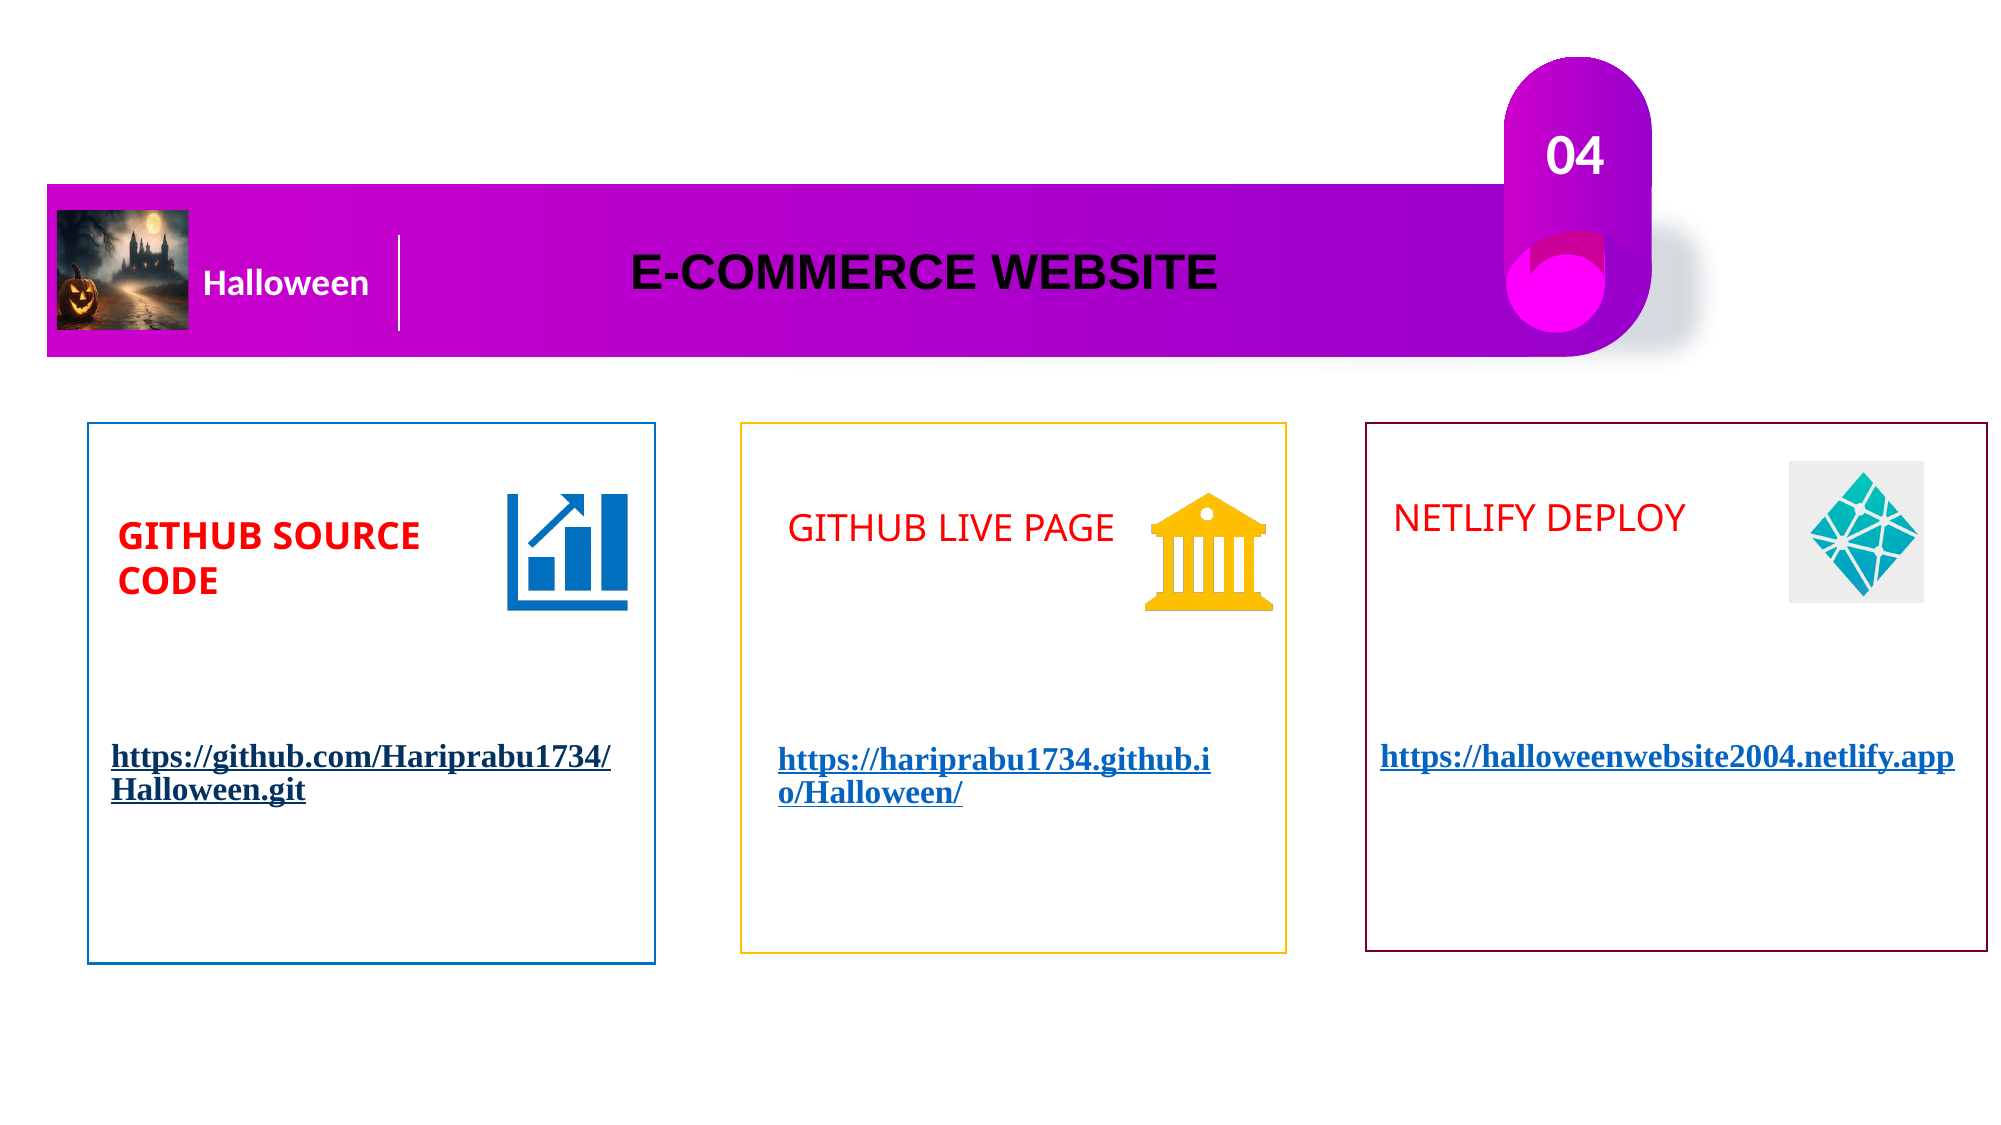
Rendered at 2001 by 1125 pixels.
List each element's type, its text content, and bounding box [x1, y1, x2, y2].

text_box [741, 422, 1289, 954]
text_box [88, 422, 656, 964]
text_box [46, 56, 1722, 375]
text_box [1365, 422, 1988, 951]
picture [1788, 461, 1925, 603]
picture [56, 210, 189, 330]
text_box https://halloweenwebsite2004.netlify.app [1988, 726, 2000, 822]
